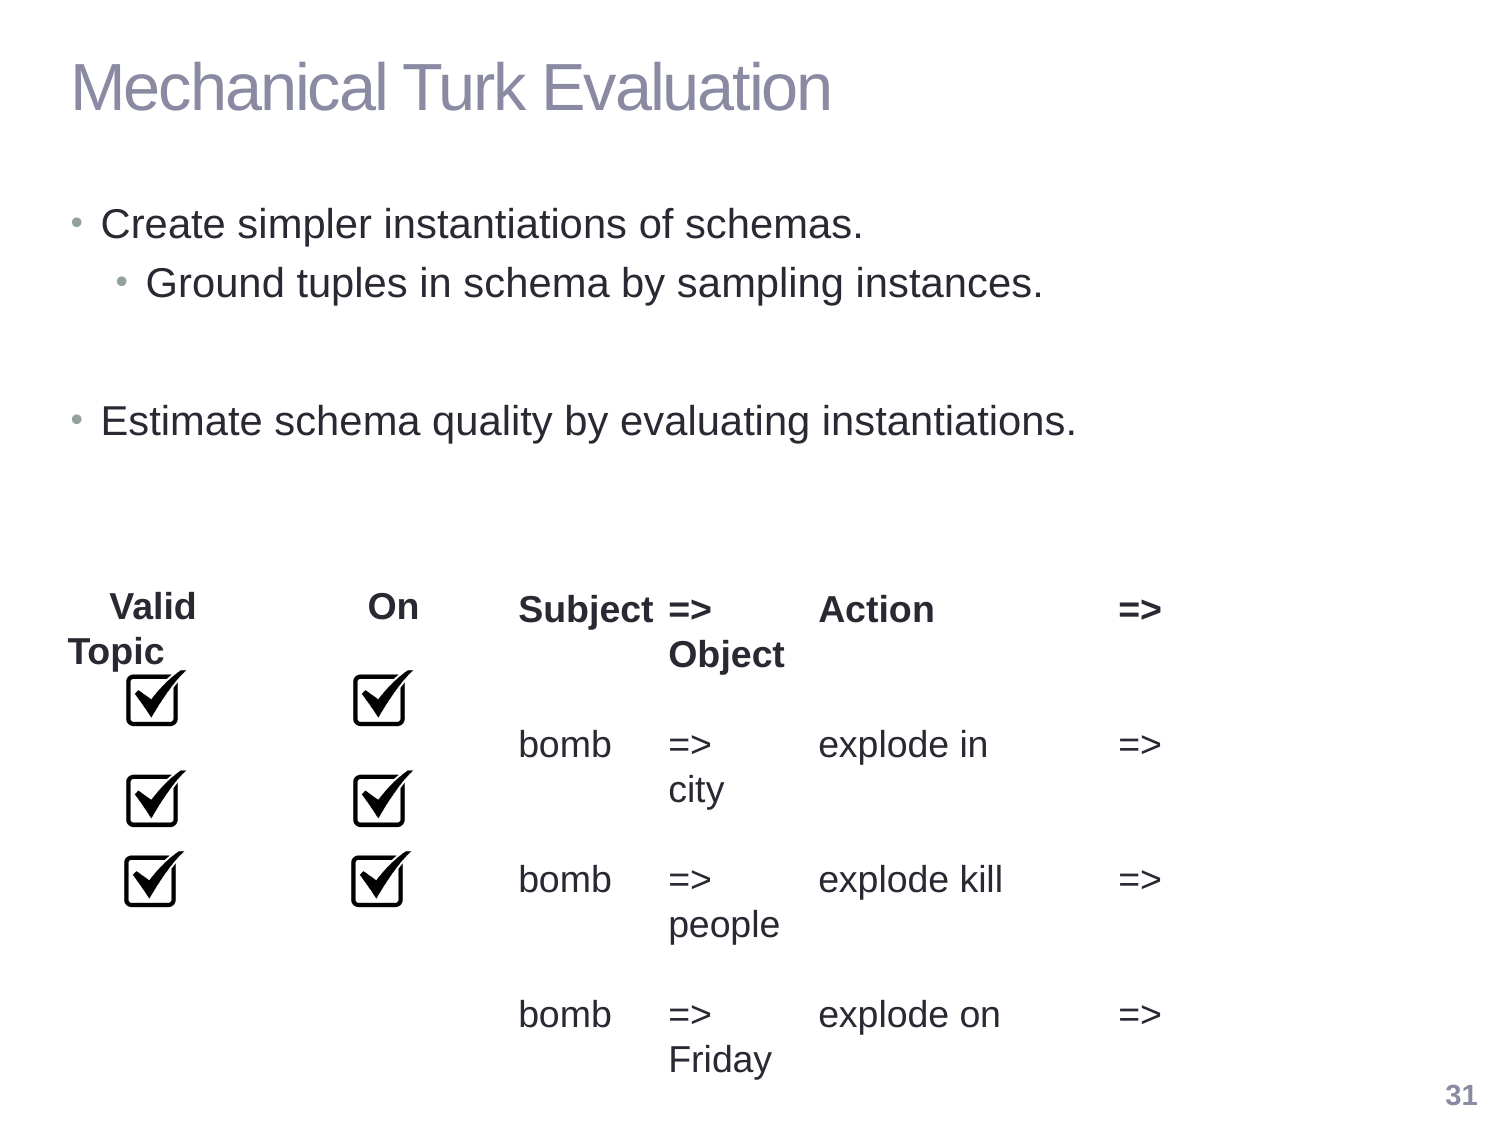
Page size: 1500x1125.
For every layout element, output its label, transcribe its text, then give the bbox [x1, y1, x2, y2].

title Mechanical Turk Evaluation [55, 2, 1451, 166]
slide_number 31 [1404, 1066, 1493, 1121]
list Create simpler instantiations of schemas. Ground tuples in schema by sampling instances. Estimate schema quality by evaluating instantiations. [55, 189, 1451, 1013]
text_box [52, 574, 1280, 1093]
